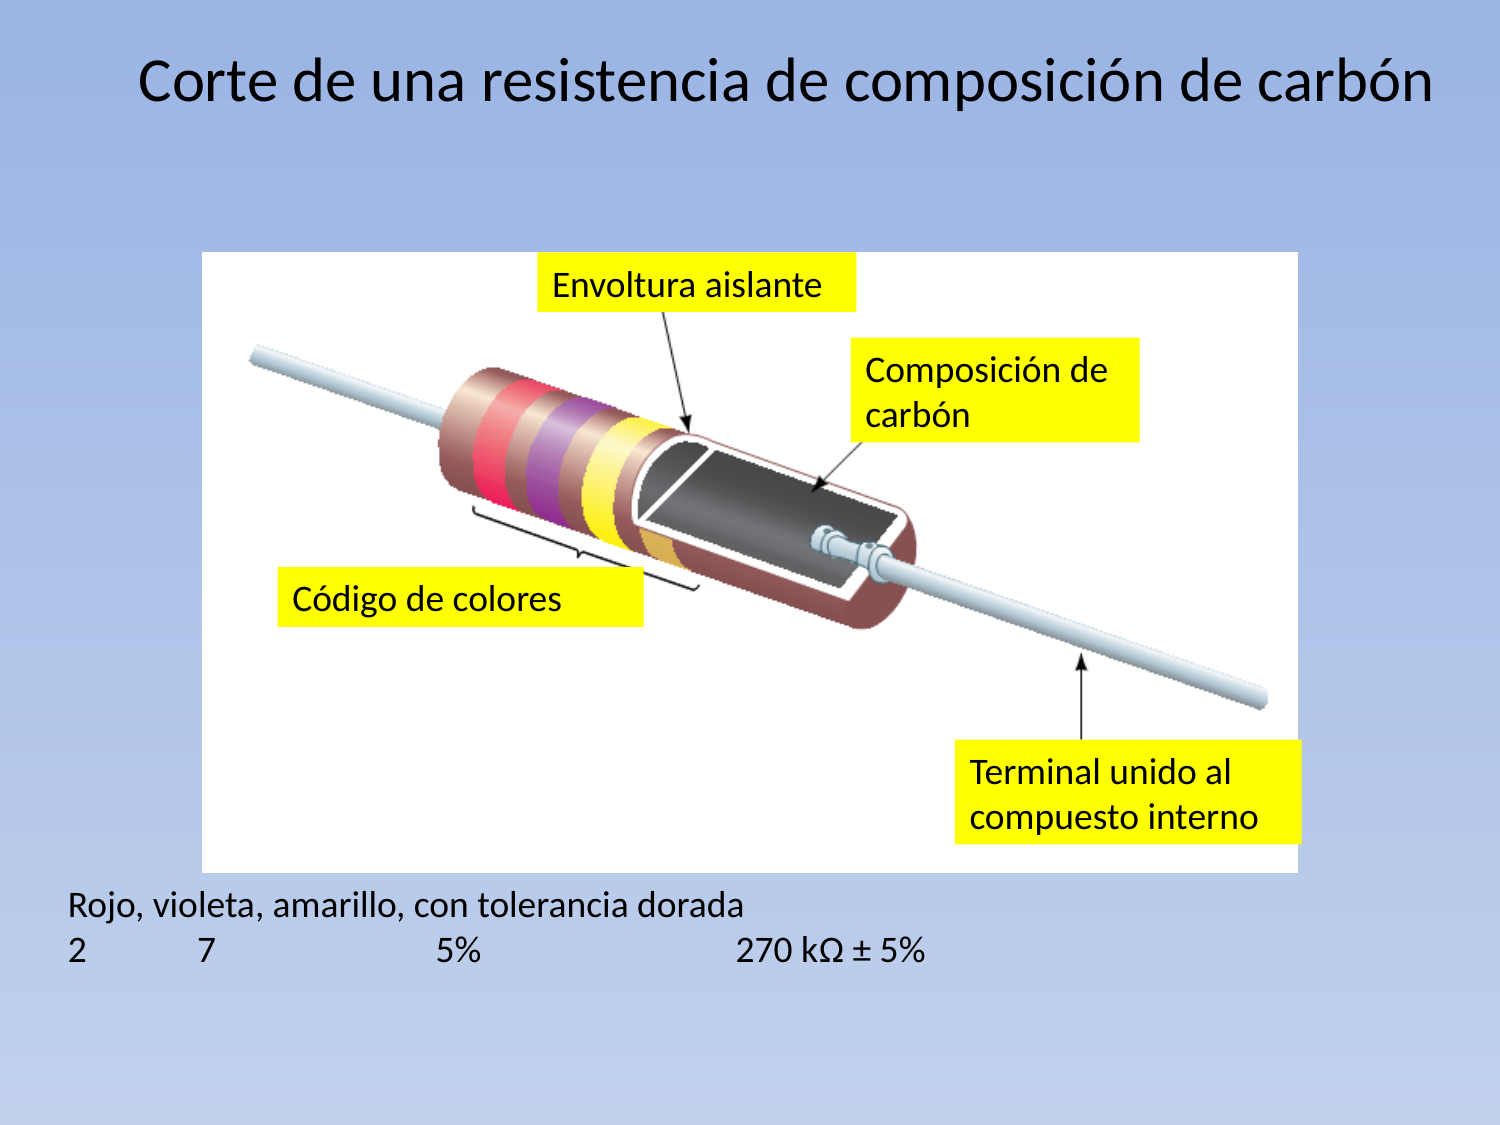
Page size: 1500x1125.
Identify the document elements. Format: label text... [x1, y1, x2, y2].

list Corte de una resistencia de composición de carbón [112, 30, 1463, 197]
picture [202, 252, 1298, 873]
